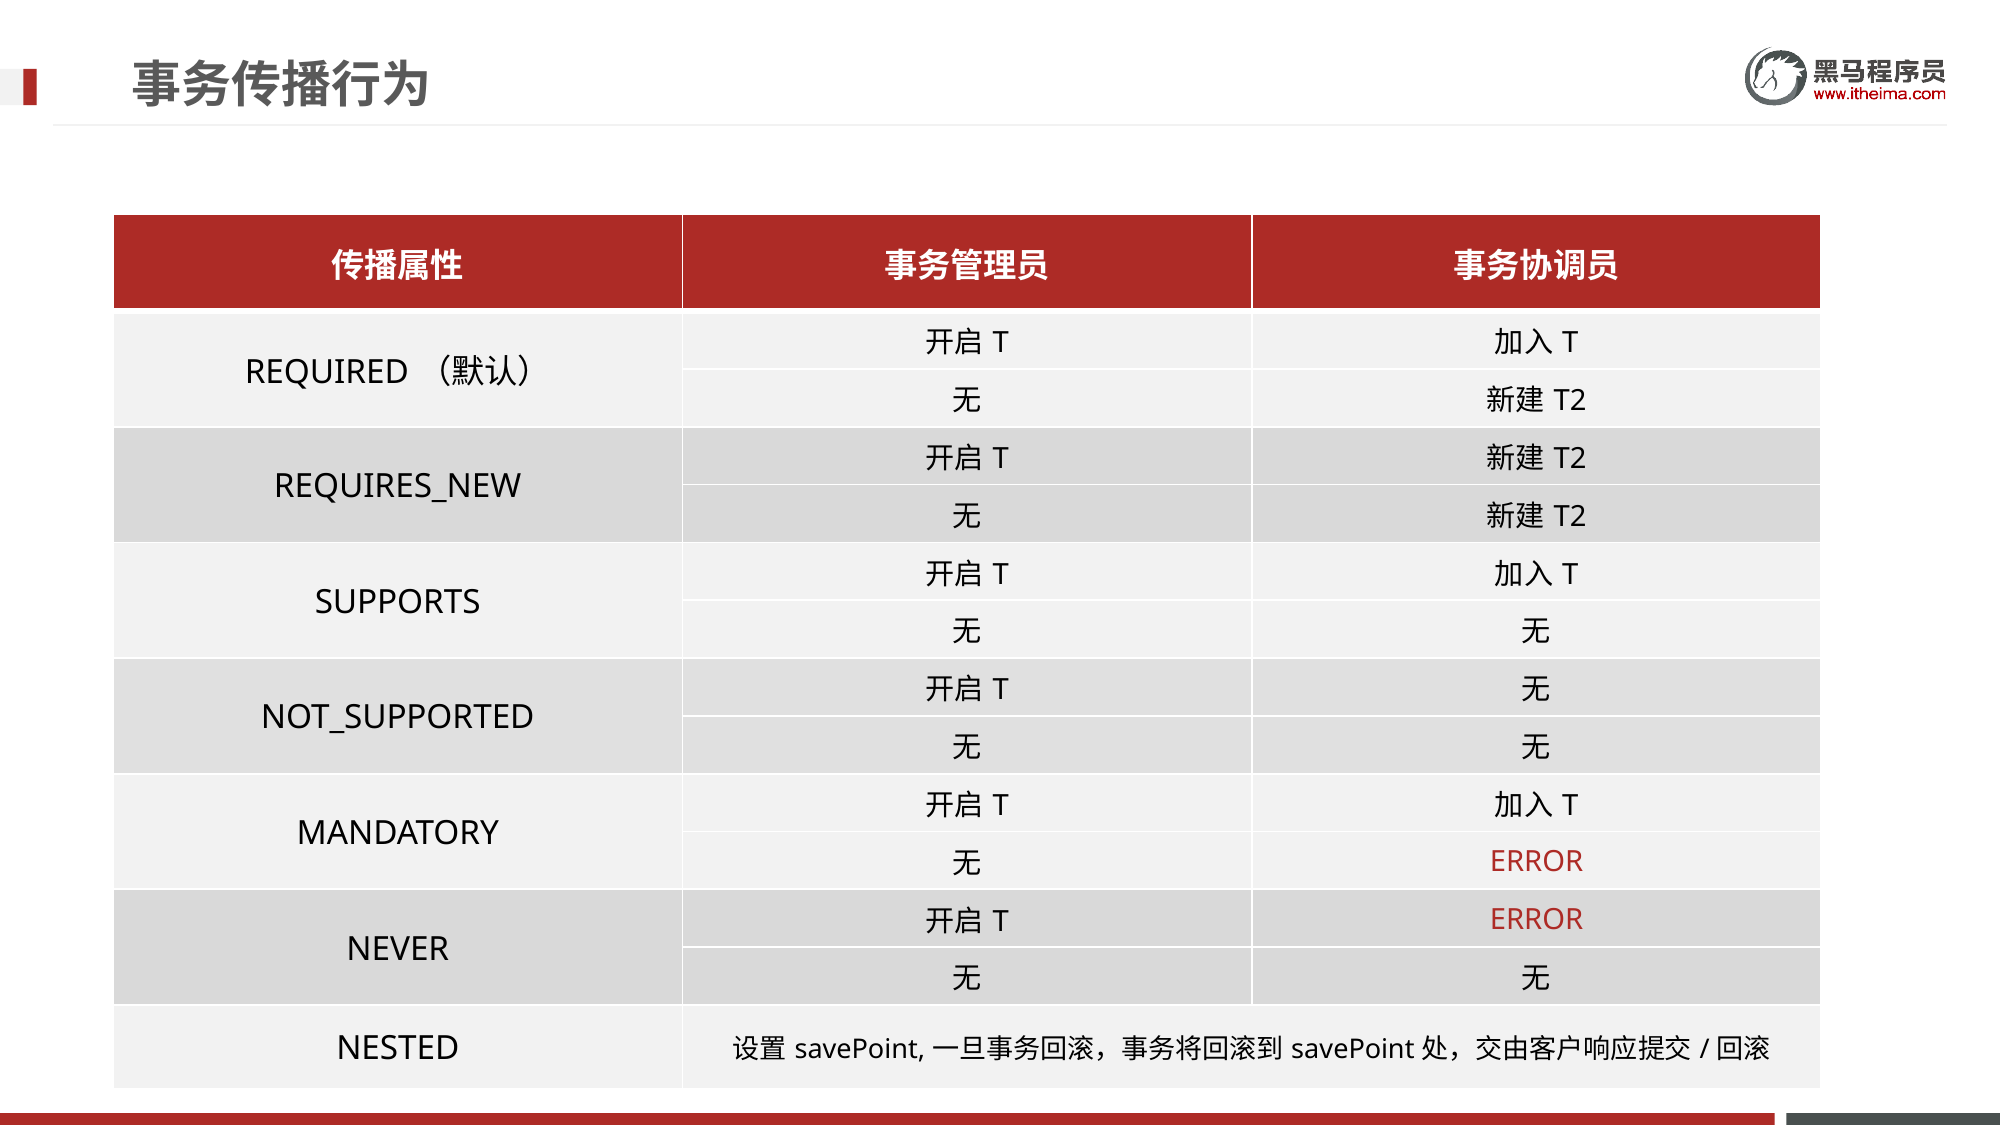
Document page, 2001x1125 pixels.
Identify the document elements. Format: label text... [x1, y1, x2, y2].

table_cell 开启T [683, 543, 1251, 599]
table_cell REQUIRED（默认） [114, 314, 682, 426]
table_cell 开启T [683, 314, 1251, 368]
table_cell 加入T [1253, 543, 1820, 599]
table_cell 无 [1253, 601, 1820, 657]
table_cell ERROR [1253, 890, 1820, 946]
table_header 事务管理员 [683, 215, 1251, 308]
table_cell 无 [1253, 948, 1820, 1004]
table_cell 开启T [683, 659, 1251, 715]
table_cell 加入T [1253, 775, 1820, 831]
table_cell REQUIRES_NEW [114, 428, 682, 542]
picture [1744, 46, 1946, 106]
table_cell 无 [1253, 659, 1820, 715]
table_cell 新建T2 [1253, 370, 1820, 426]
table_cell 无 [683, 485, 1251, 542]
table_cell 开启T [683, 890, 1251, 946]
table_cell 开启T [683, 775, 1251, 831]
table_cell 新建T2 [1253, 428, 1820, 484]
table_cell SUPPORTS [114, 543, 682, 657]
table_cell NEVER [114, 890, 682, 1004]
table_cell 无 [683, 601, 1251, 657]
table_cell 无 [1253, 717, 1820, 773]
table_cell NOT_SUPPORTED [114, 659, 682, 773]
table_header 事务协调员 [1253, 215, 1820, 308]
title 事务传播行为 [116, 40, 1556, 125]
table_cell NESTED [114, 1006, 682, 1088]
table_cell ERROR [1253, 832, 1820, 888]
table_cell 新建T2 [1253, 485, 1820, 542]
table_cell 开启T [683, 428, 1251, 484]
table_cell 无 [683, 948, 1251, 1004]
table_cell 无 [683, 717, 1251, 773]
table_cell 设置savePoint,一旦事务回滚，事务将回滚到savePoint处，交由客户响应提交/回滚 [683, 1006, 1820, 1088]
table_cell 加入T [1253, 314, 1820, 368]
table_header 传播属性 [114, 215, 682, 308]
table_cell 无 [683, 832, 1251, 888]
table_cell 无 [683, 370, 1251, 426]
table_cell MANDATORY [114, 775, 682, 888]
